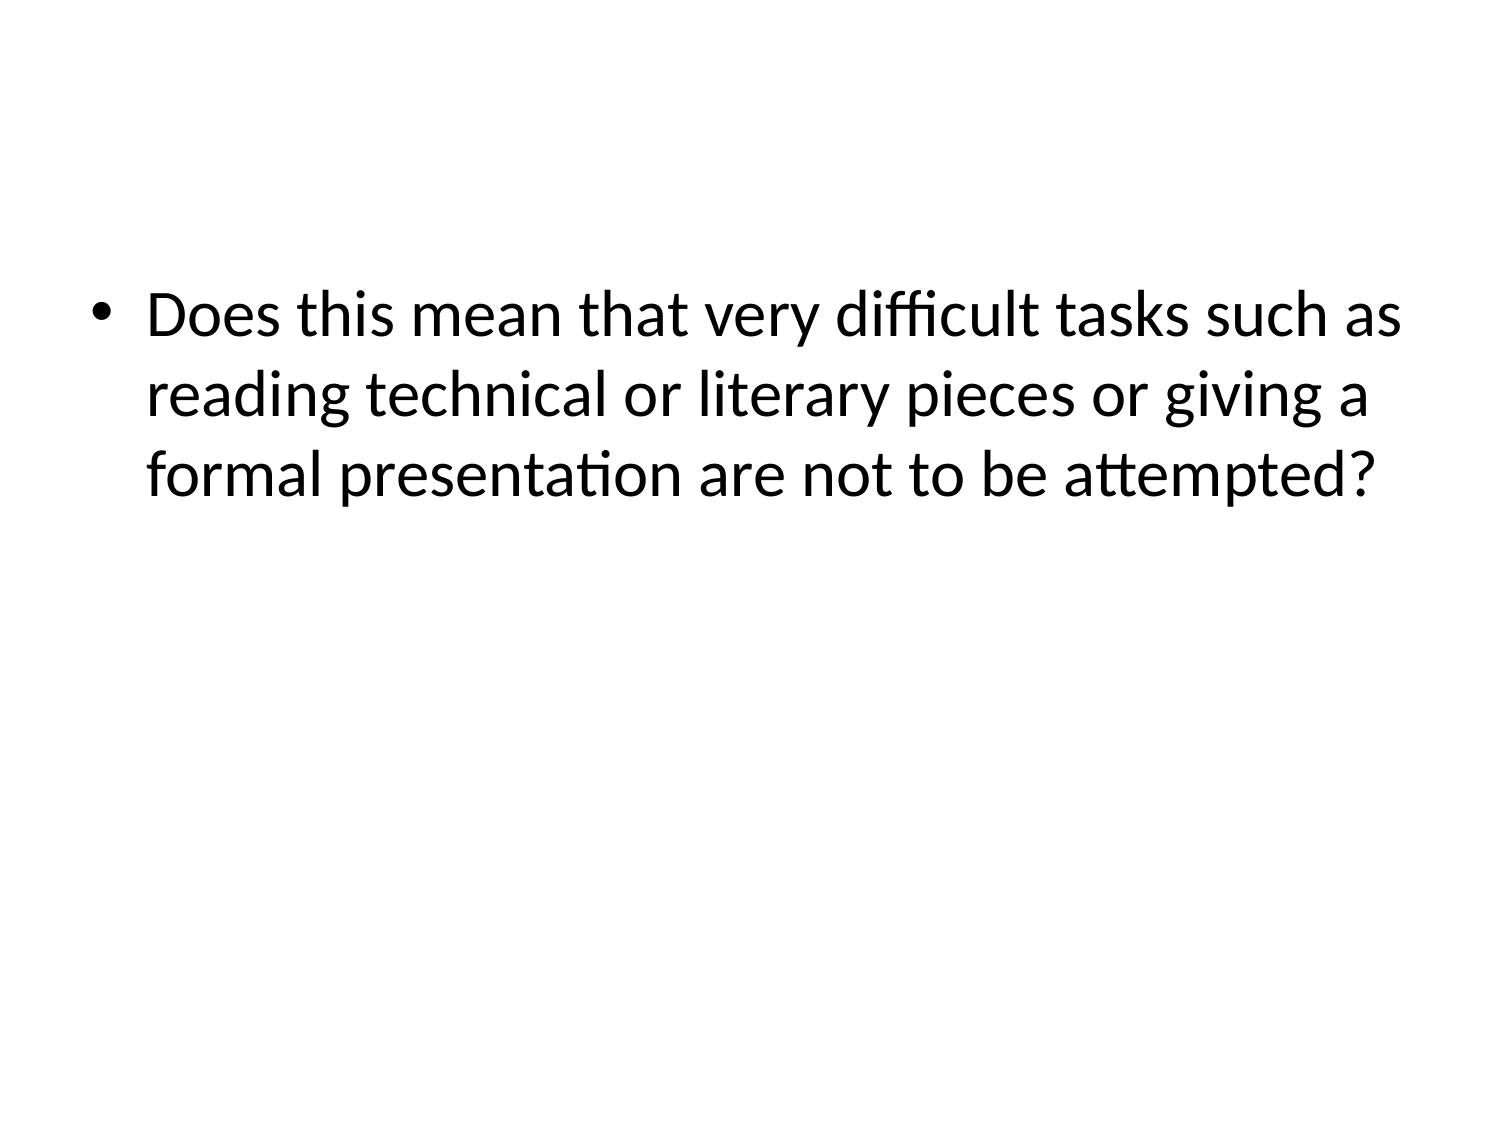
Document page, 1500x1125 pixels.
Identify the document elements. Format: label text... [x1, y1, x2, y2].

list Does this mean that very difficult tasks such as reading technical or literary pieces or giving a formal presentation are not to be attempted? [75, 262, 1425, 1005]
